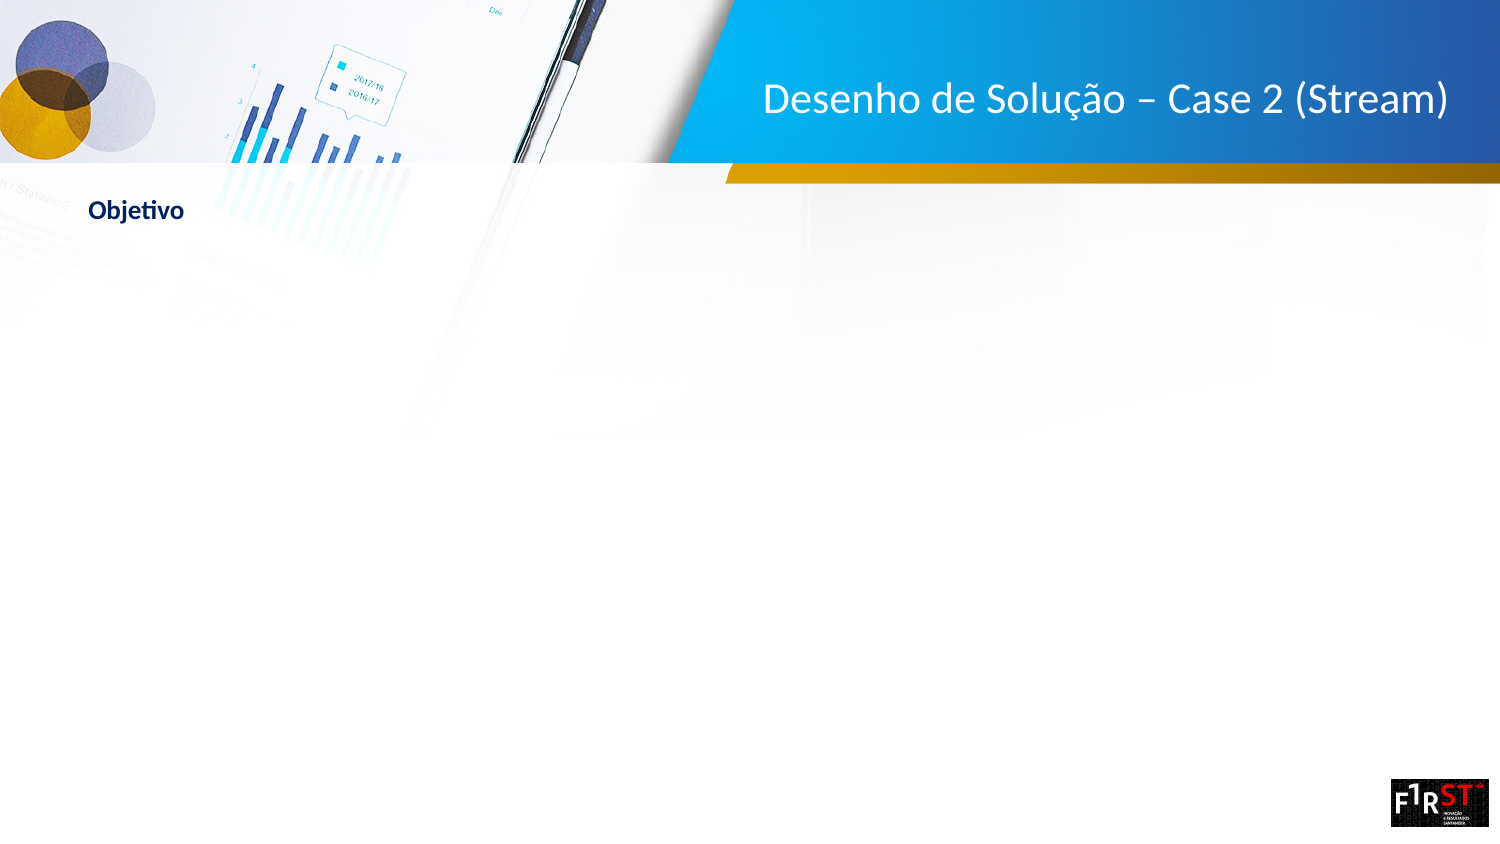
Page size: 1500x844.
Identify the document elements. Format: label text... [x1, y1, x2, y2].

text_box Objetivo [73, 184, 1427, 761]
picture [0, 0, 1500, 844]
text_box Desenho de Solução – Case 2 (Stream) [732, 46, 1465, 147]
